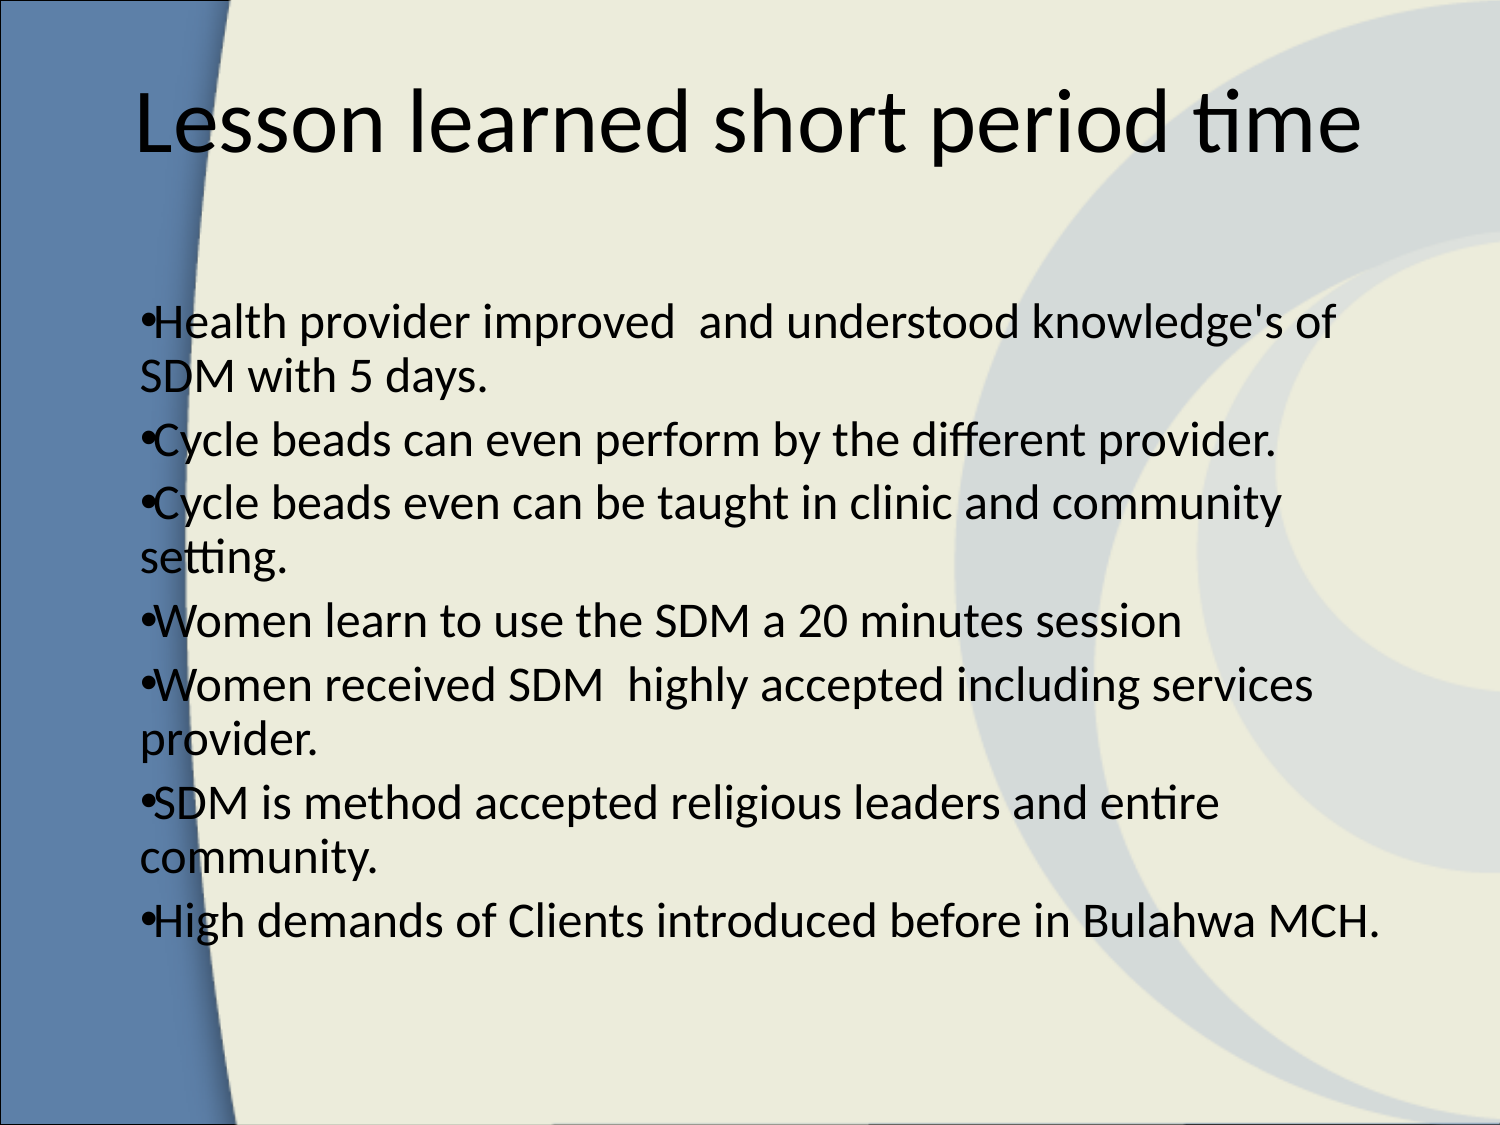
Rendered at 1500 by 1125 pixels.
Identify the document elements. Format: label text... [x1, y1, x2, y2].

title Lesson learned short period time [75, 0, 1425, 233]
picture [56, 0, 1500, 1125]
list Health provider improved and understood knowledge's of SDM with 5 days. Cycle beads can even perform by the different provider. Cycle beads even can be taught in clinic and community setting. Women learn to use the SDM a 20 minutes session Women received SDM highly accepted including services provider. SDM is method accepted religious leaders and entire community. High demands of Clients introduced before in Bulahwa MCH. [75, 287, 1425, 1005]
